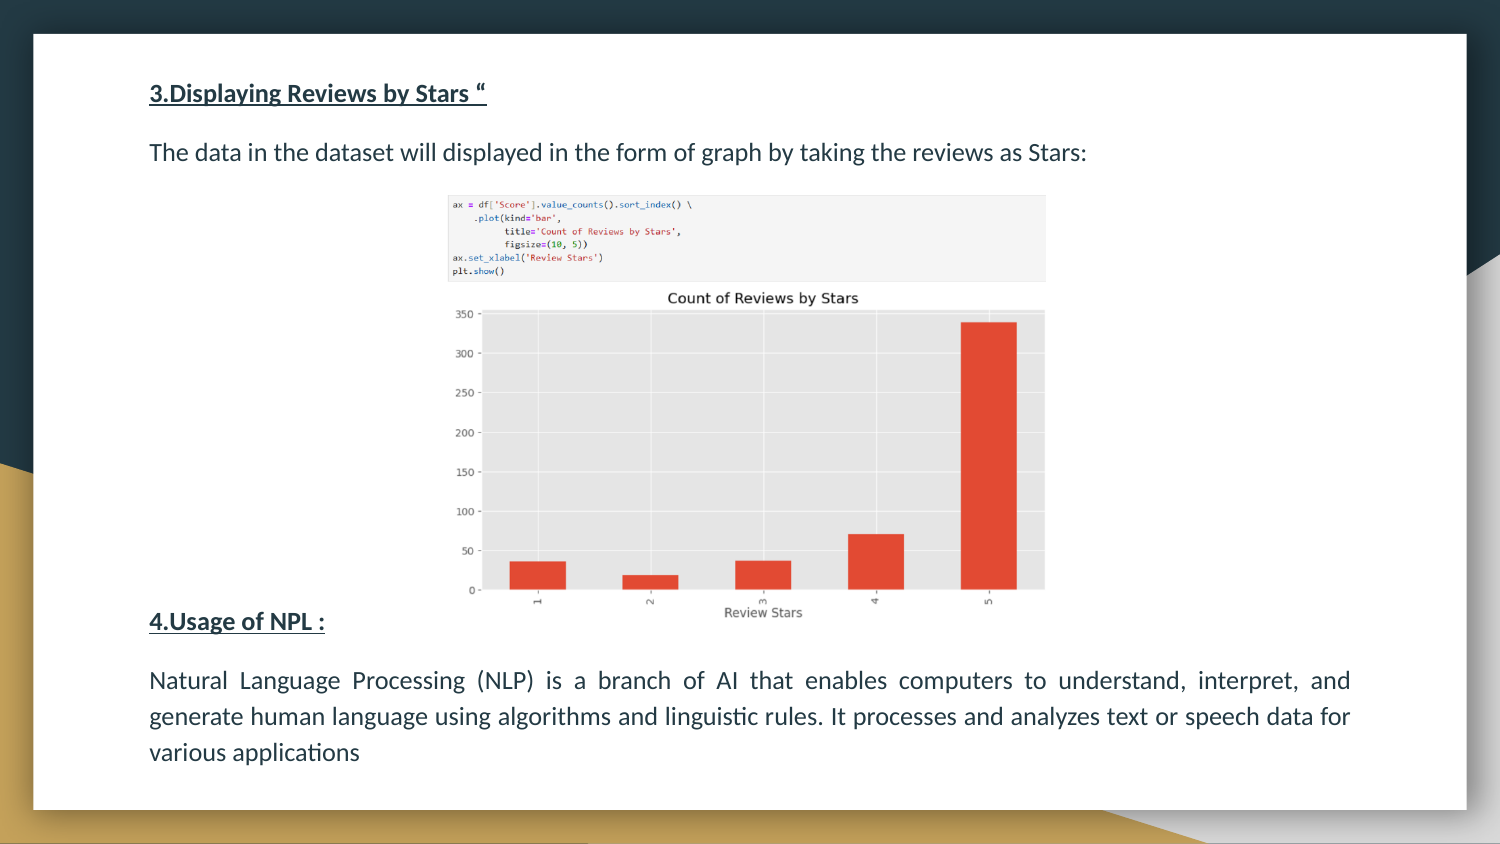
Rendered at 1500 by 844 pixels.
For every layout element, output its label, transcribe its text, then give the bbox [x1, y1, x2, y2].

list 3.Displaying Reviews by Stars “ The data in the dataset will displayed in the form of graph by taking the reviews as Stars: 4.Usage of NPL : Natural Language Processing (NLP) is a branch of AI that enables computers to understand, interpret, and generate human language using algorithms and linguistic rules. It processes and analyzes text or speech data for various applications [134, 56, 1366, 784]
picture [446, 193, 1054, 622]
